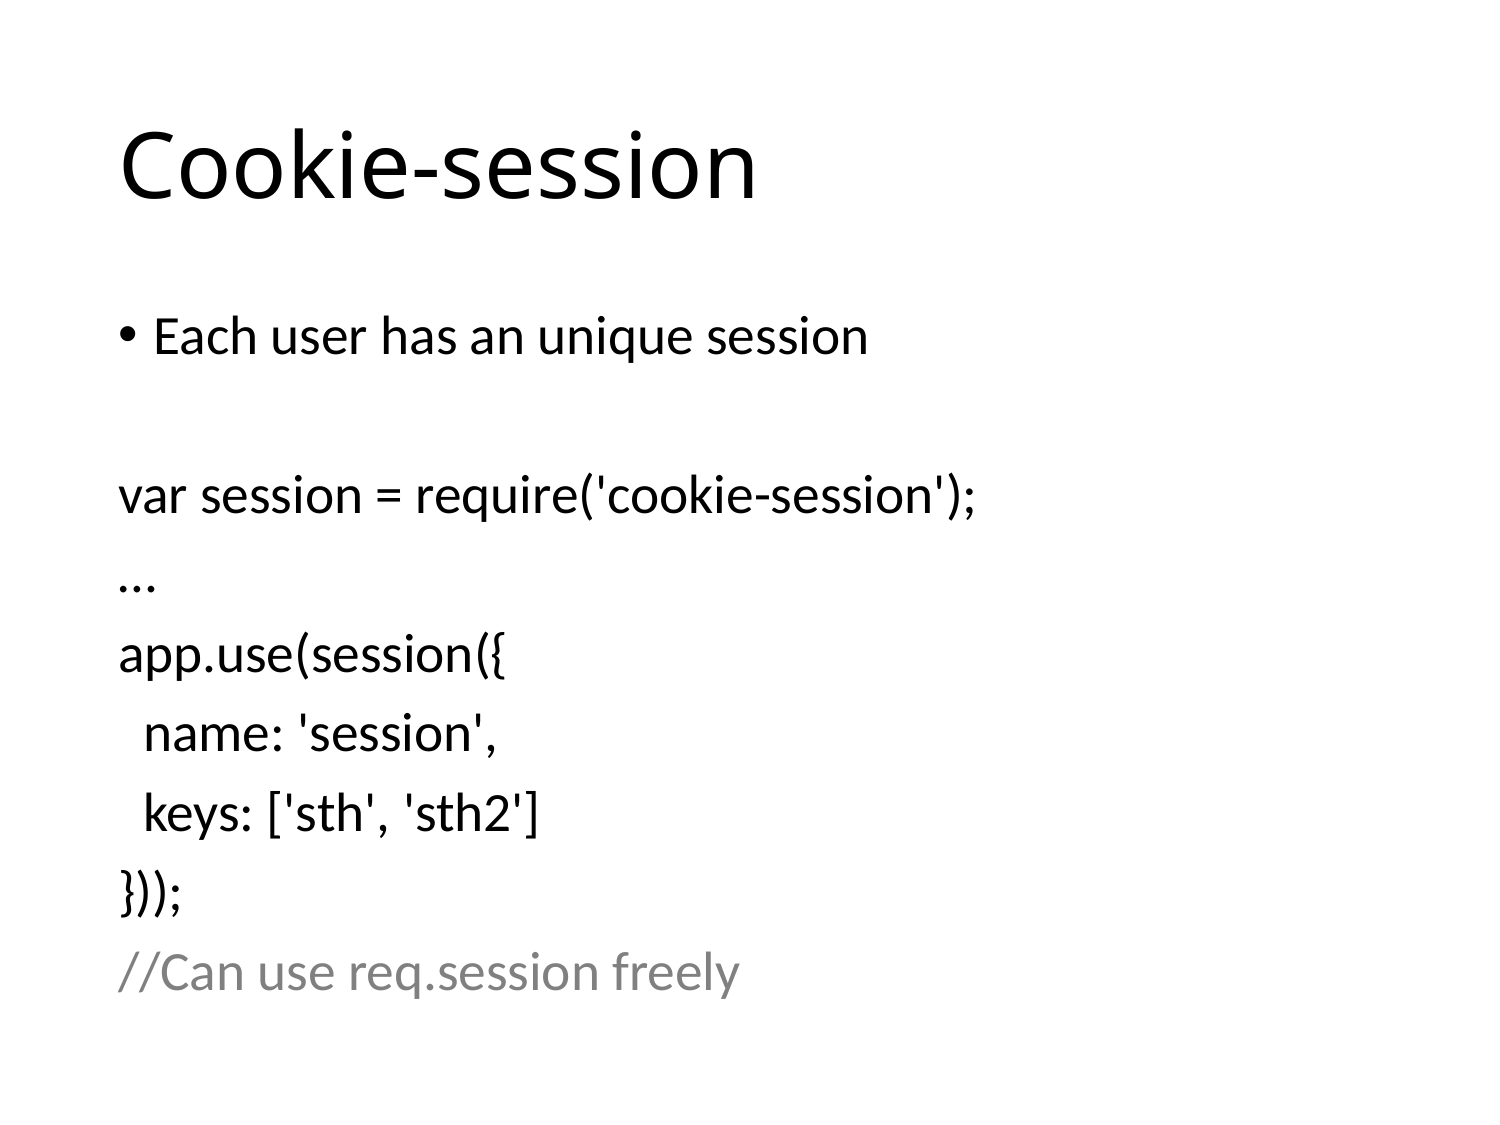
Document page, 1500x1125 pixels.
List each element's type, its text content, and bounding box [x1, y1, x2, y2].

title Cookie-session [103, 59, 1397, 278]
list Each user has an unique session var session = require('cookie-session'); … app.use(session({ name: 'session', keys: ['sth', 'sth2'] })); //Can use req.session freely [103, 299, 1397, 1014]
